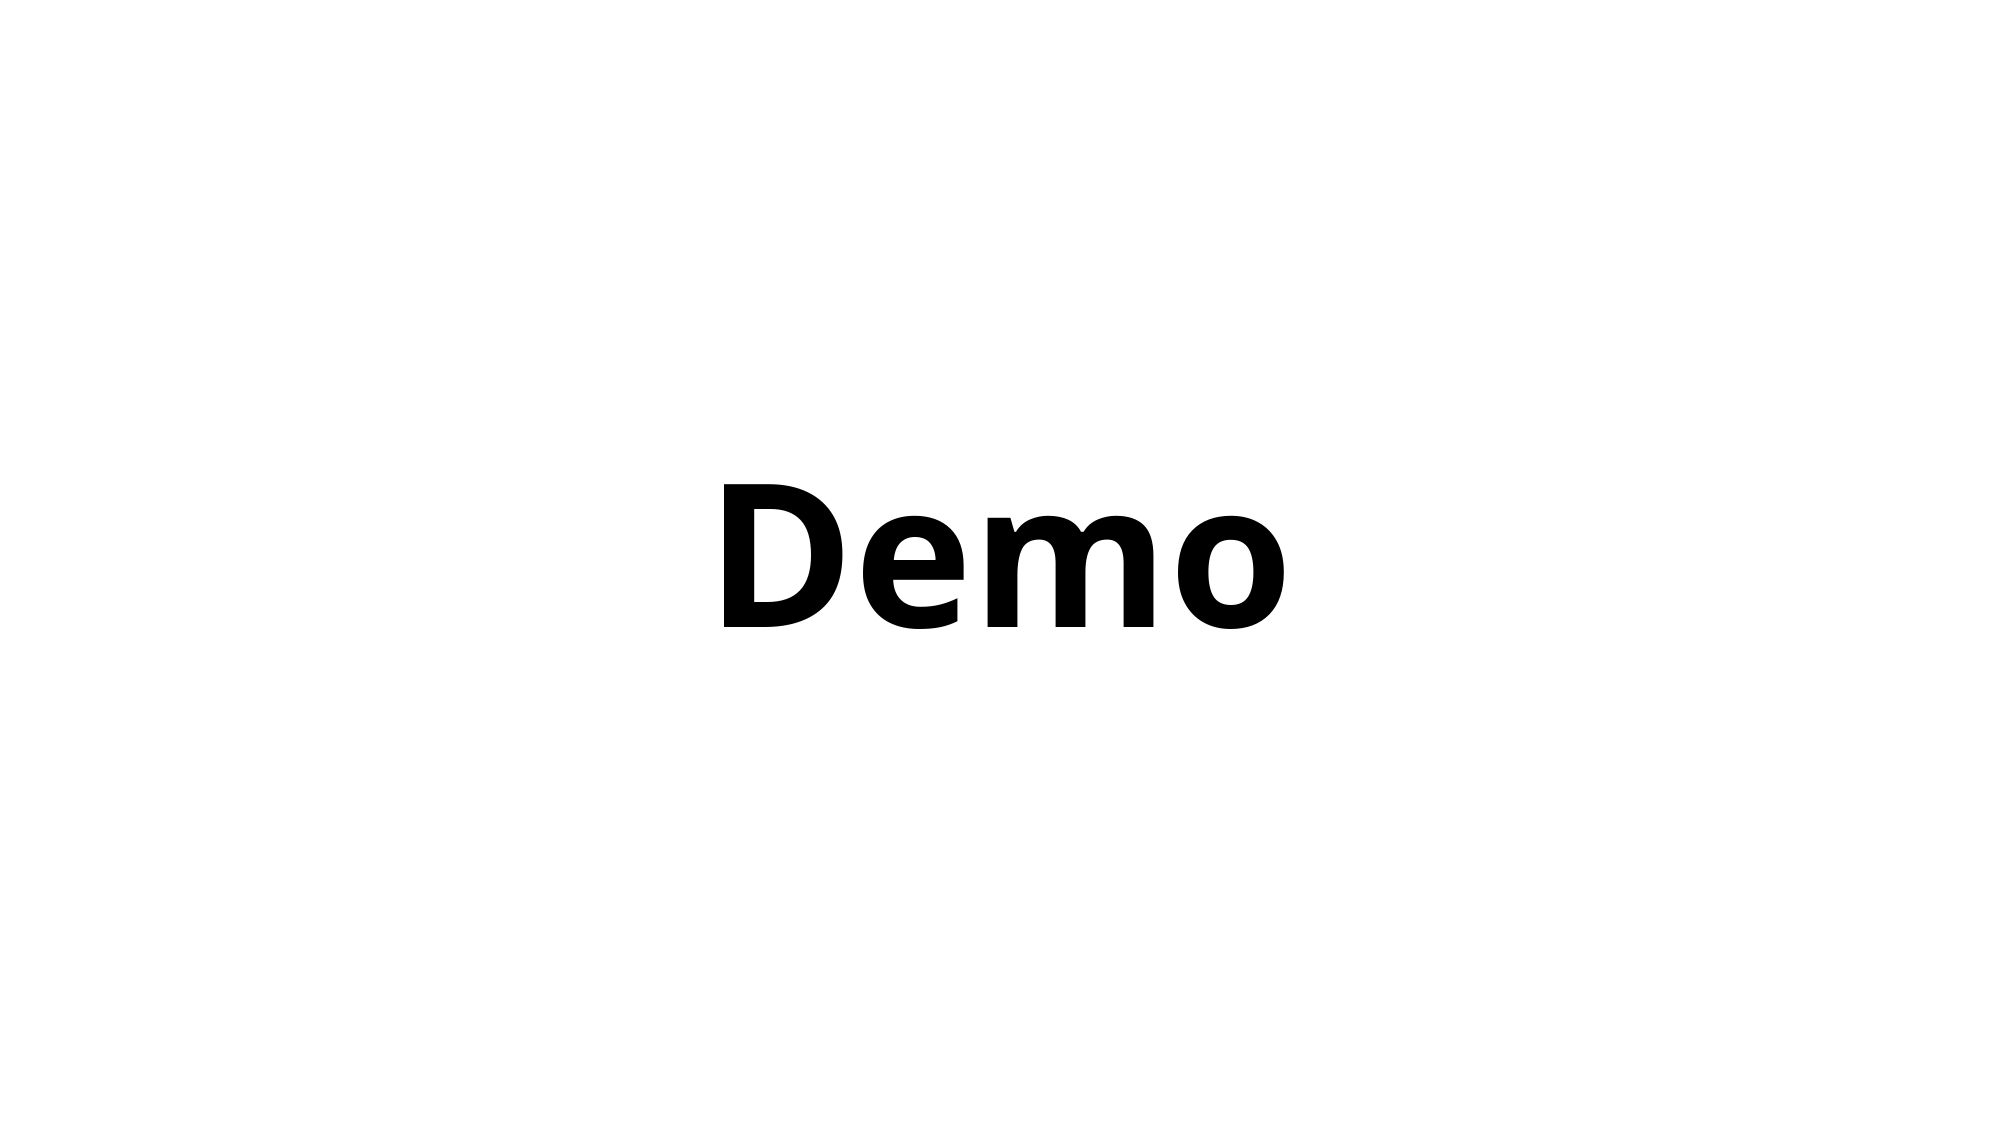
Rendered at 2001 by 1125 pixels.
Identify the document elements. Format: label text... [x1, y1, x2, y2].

title Demo [137, 453, 1863, 672]
